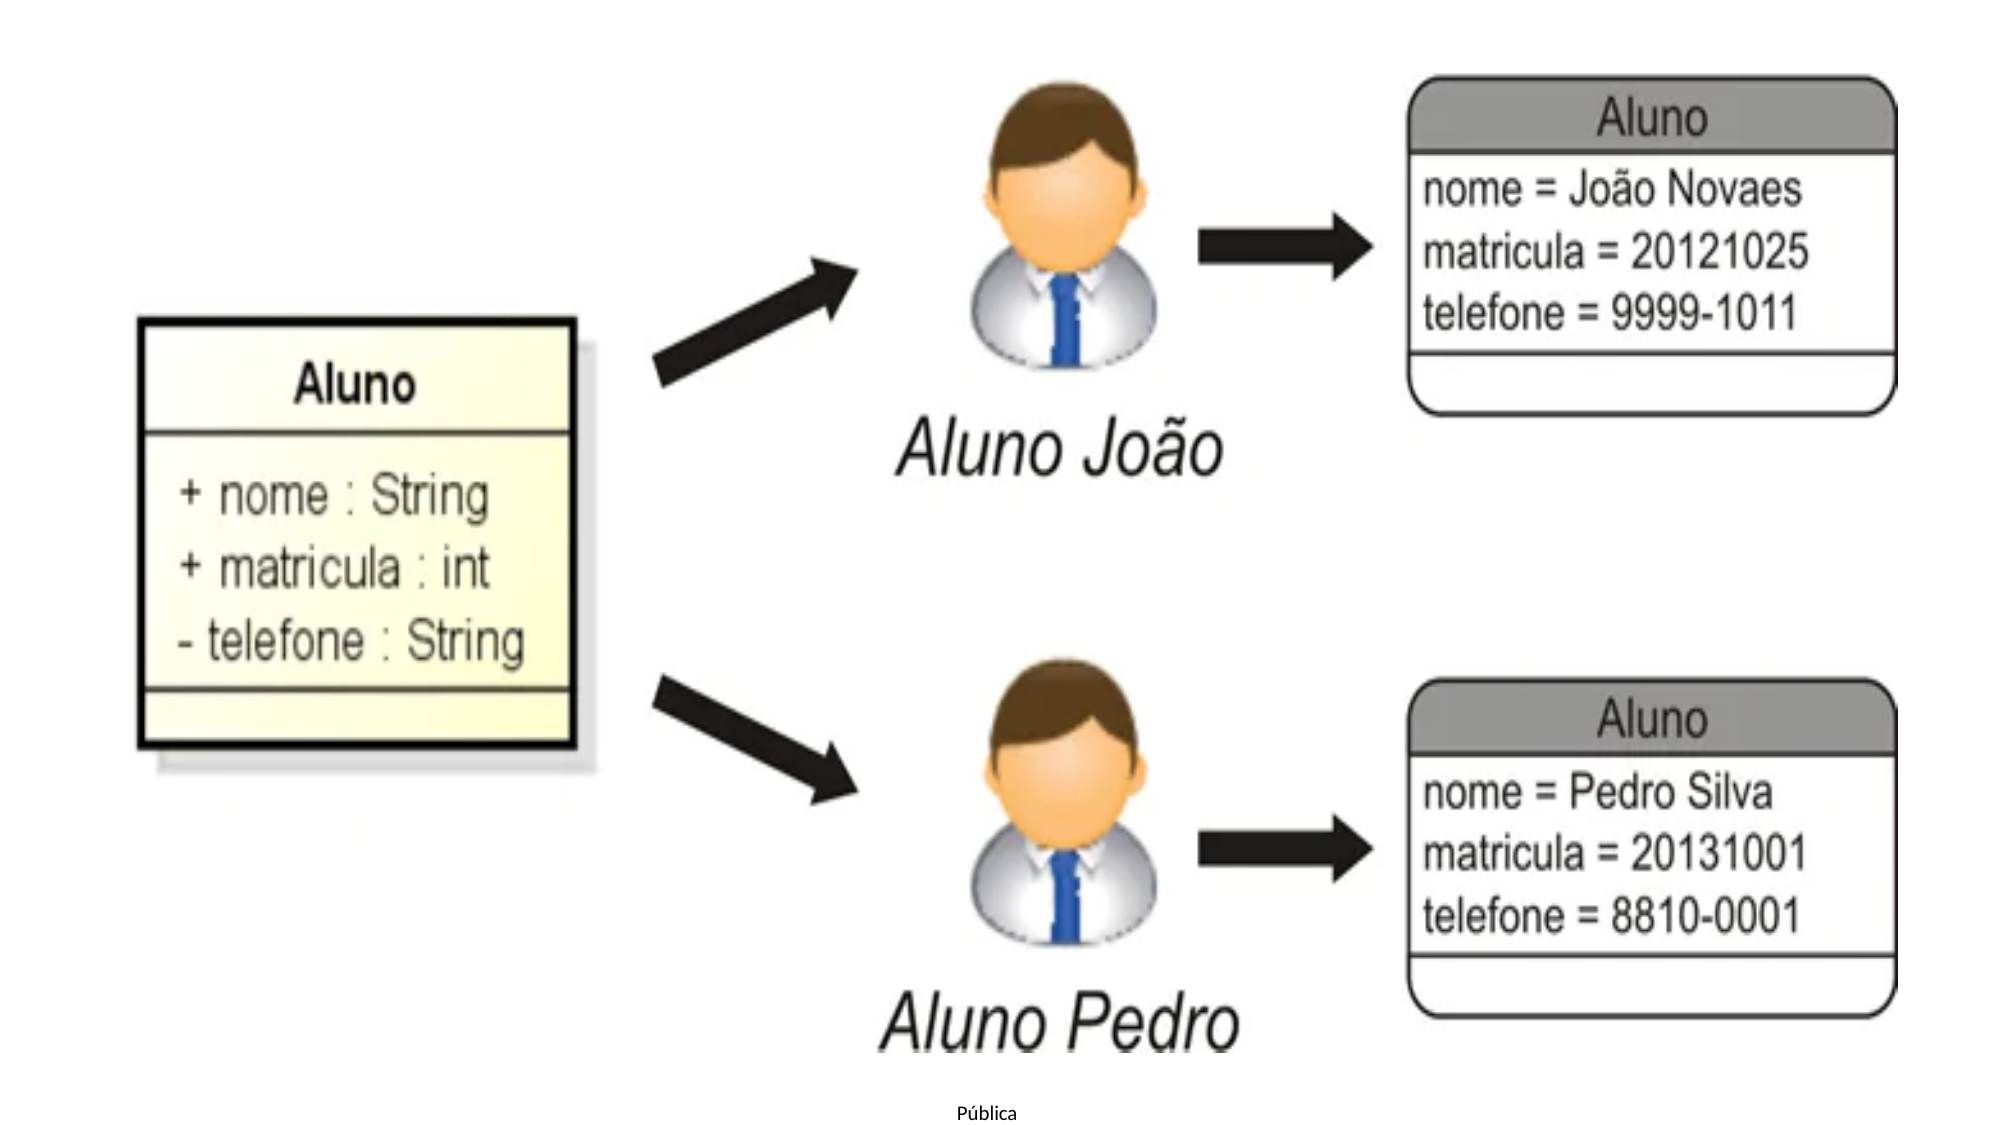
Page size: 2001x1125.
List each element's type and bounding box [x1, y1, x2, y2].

picture [102, 71, 1898, 1053]
